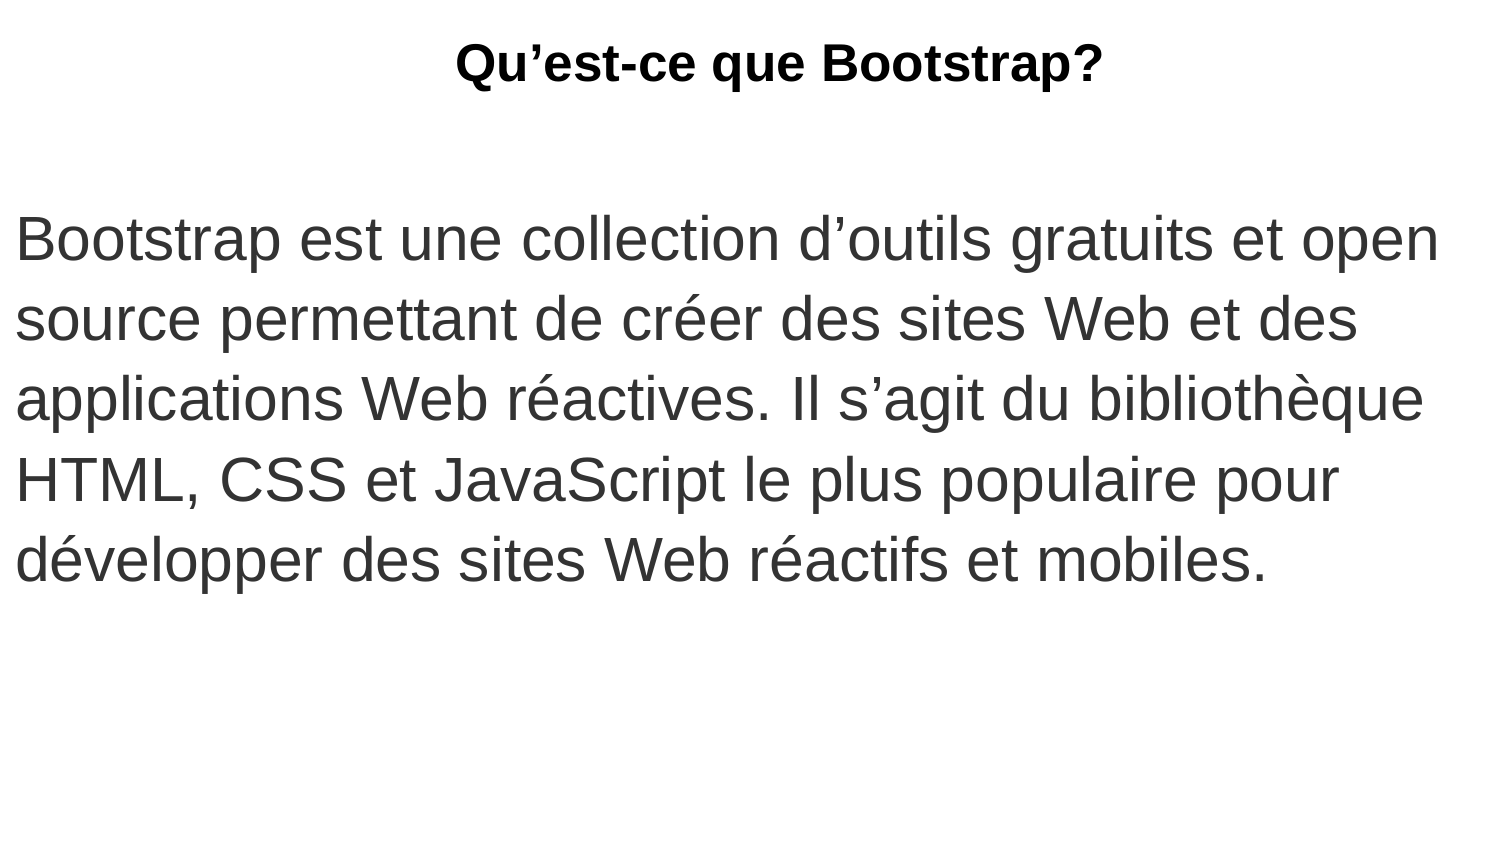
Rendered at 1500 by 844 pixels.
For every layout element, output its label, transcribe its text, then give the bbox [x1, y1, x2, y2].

list Qu’est-ce que Bootstrap? Bootstrap est une collection d’outils gratuits et open source permettant de créer des sites Web et des applications Web réactives. Il s’agit du bibliothèque HTML, CSS et JavaScript le plus populaire pour développer des sites Web réactifs et mobiles. [0, 0, 1500, 844]
